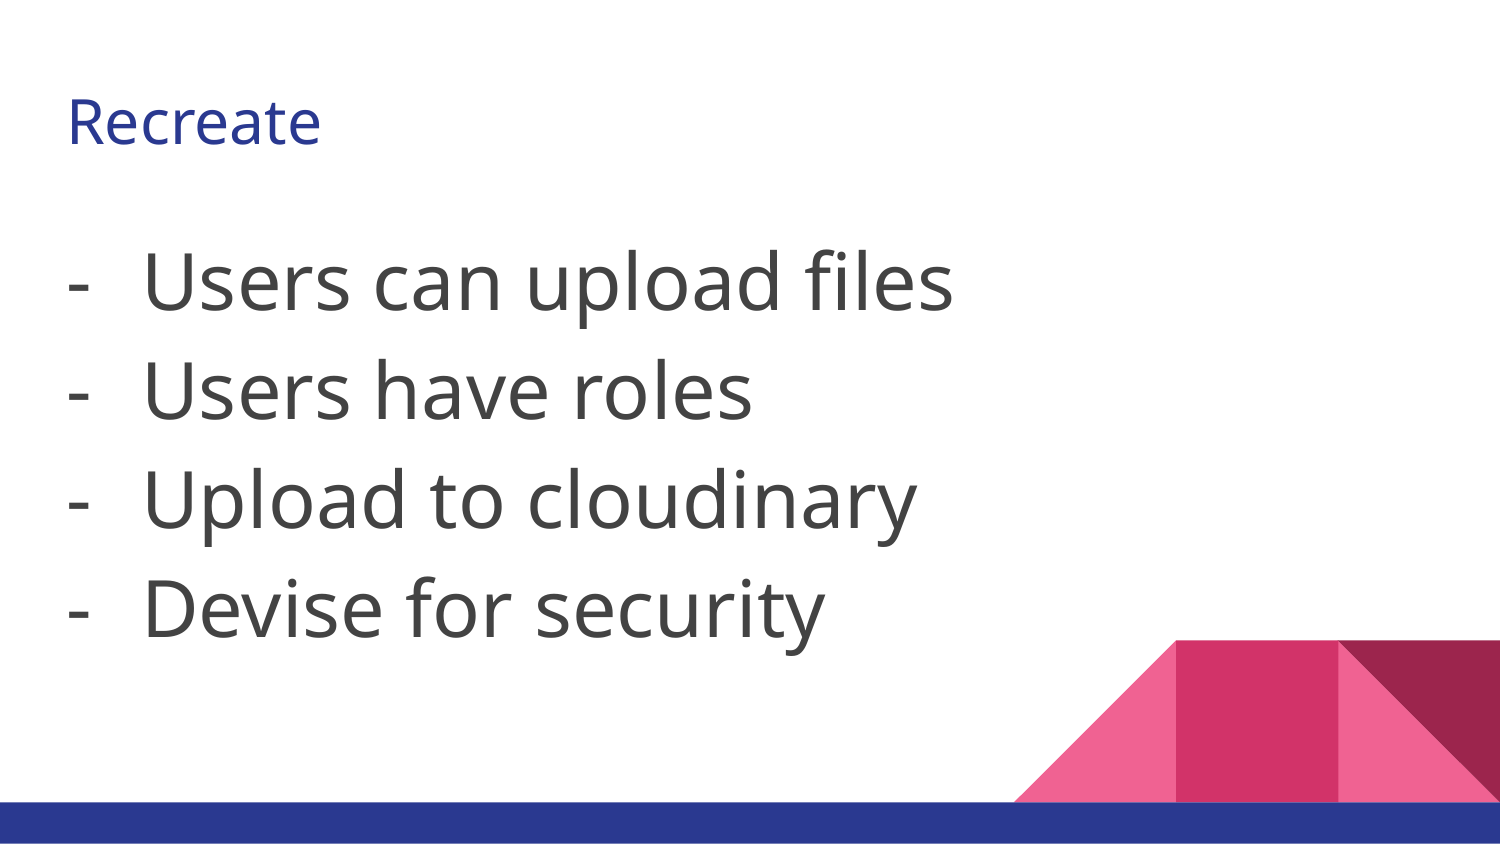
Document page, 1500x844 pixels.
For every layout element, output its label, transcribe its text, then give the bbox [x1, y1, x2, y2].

list Users can upload files Users have roles Upload to cloudinary Devise for security [51, 201, 1449, 750]
title Recreate [51, 67, 1449, 167]
